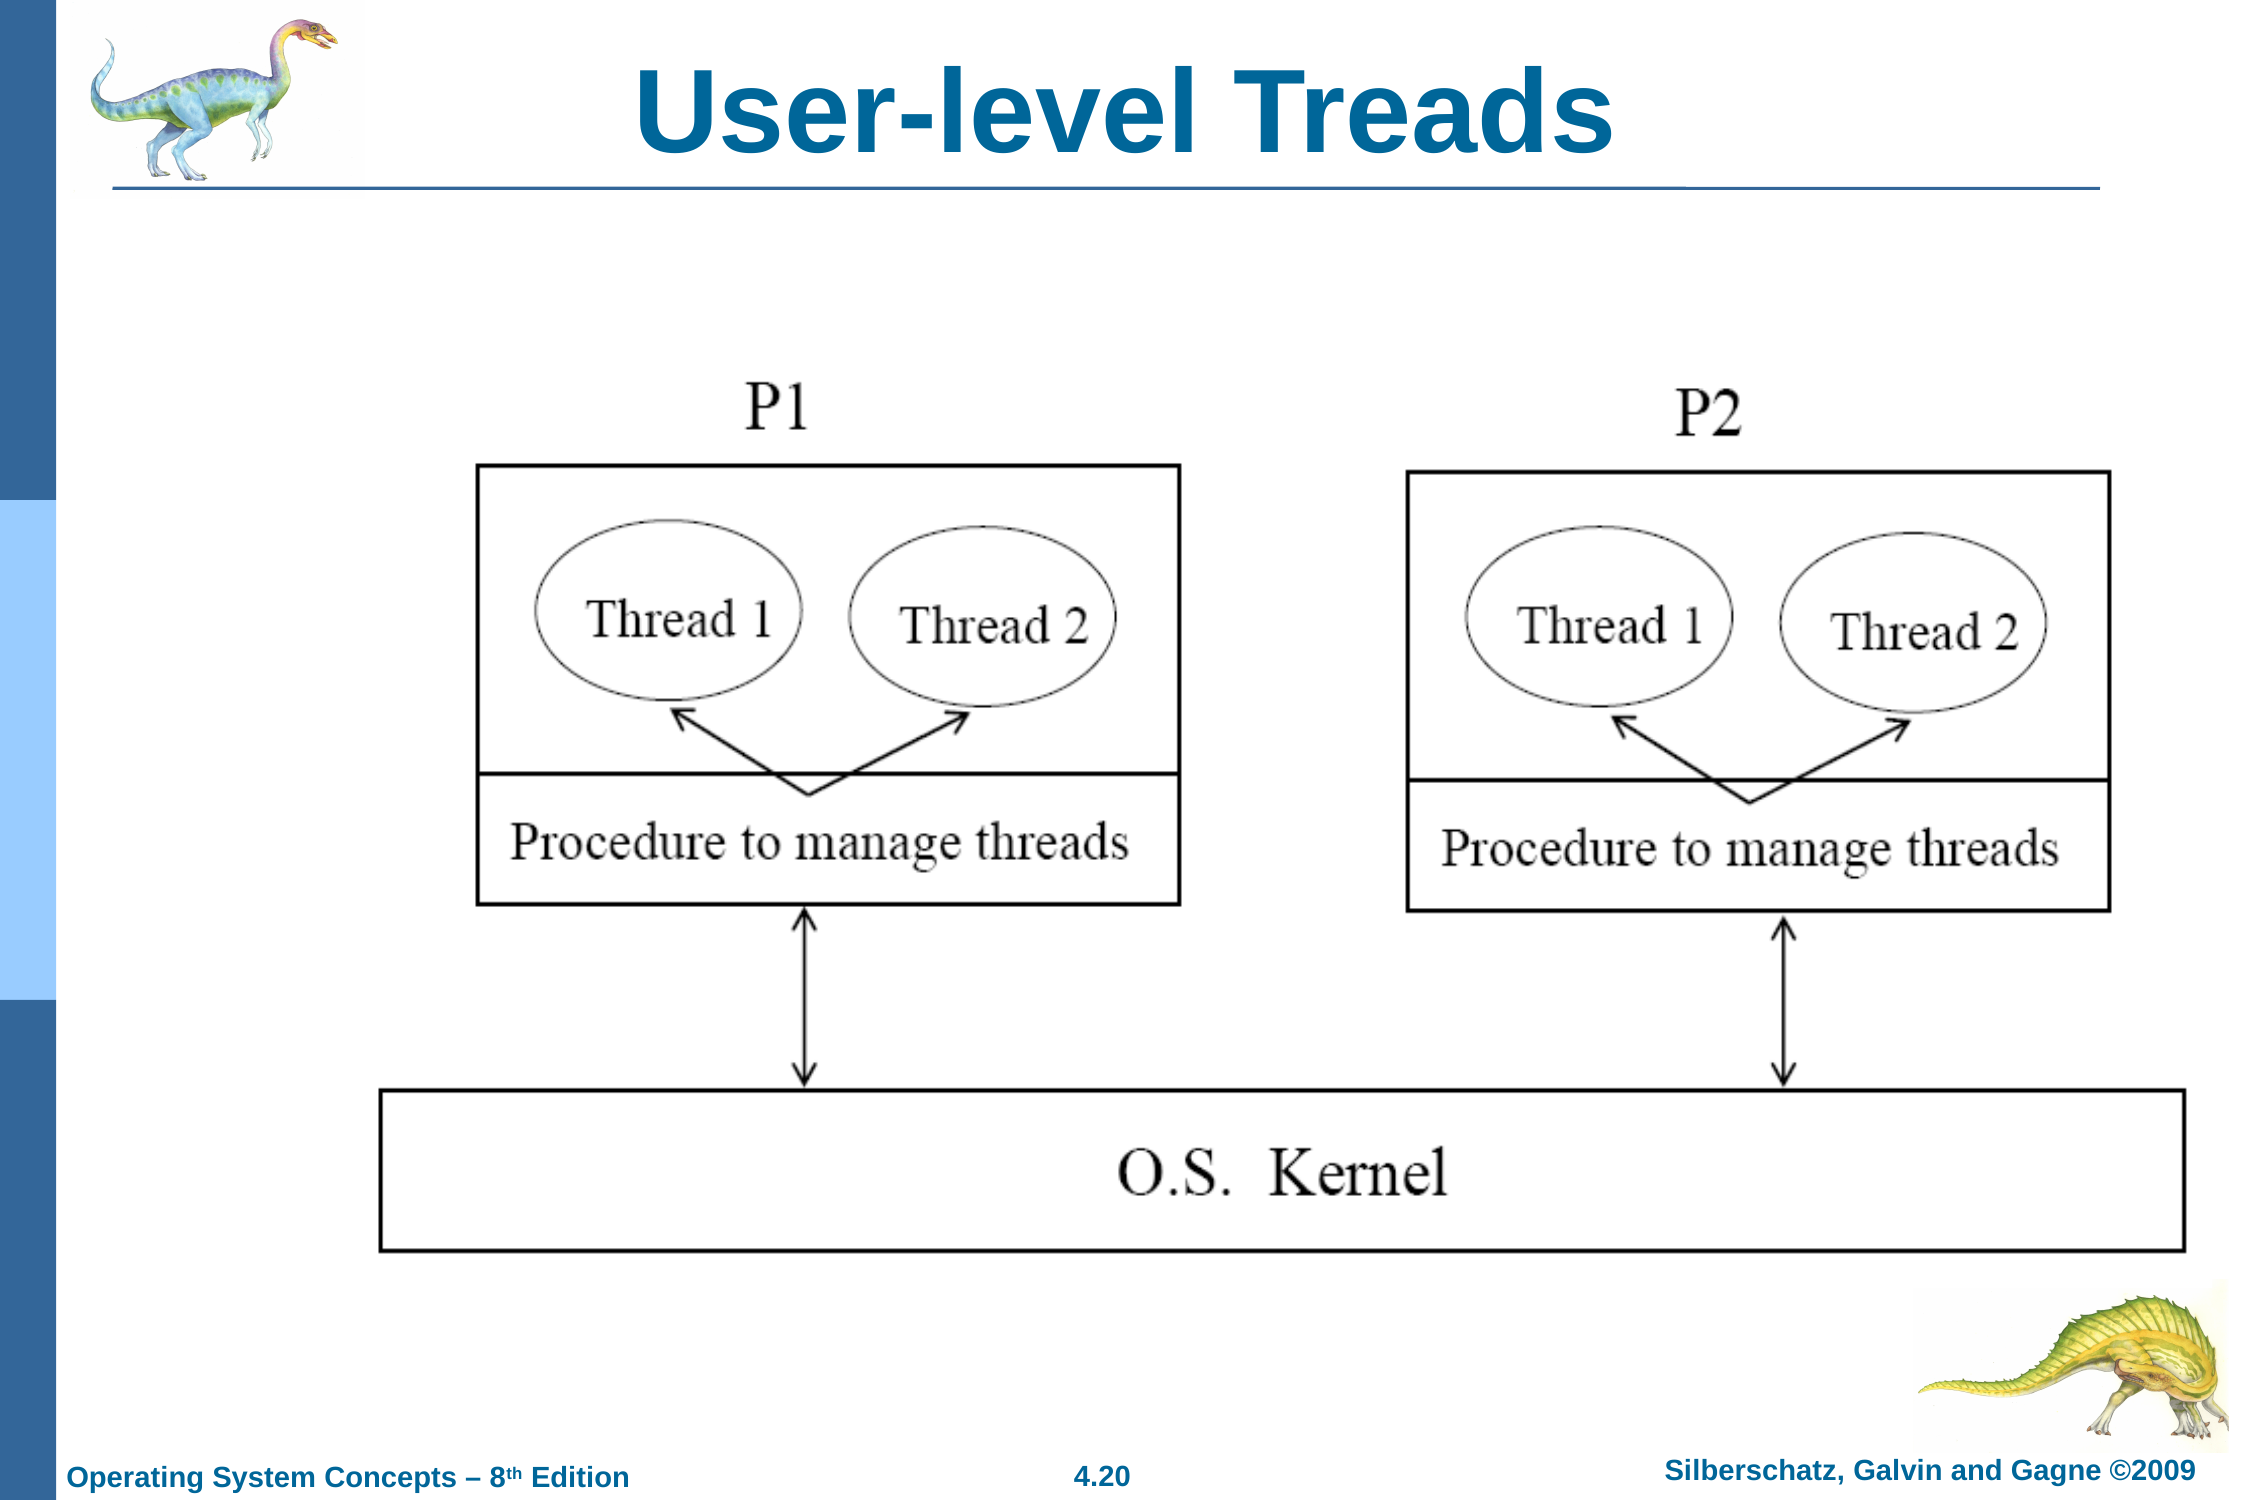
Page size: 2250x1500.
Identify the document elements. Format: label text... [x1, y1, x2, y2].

picture [1913, 1279, 2229, 1453]
title User-level Treads [112, 60, 2138, 187]
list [368, 340, 2213, 1288]
picture [70, 0, 365, 199]
